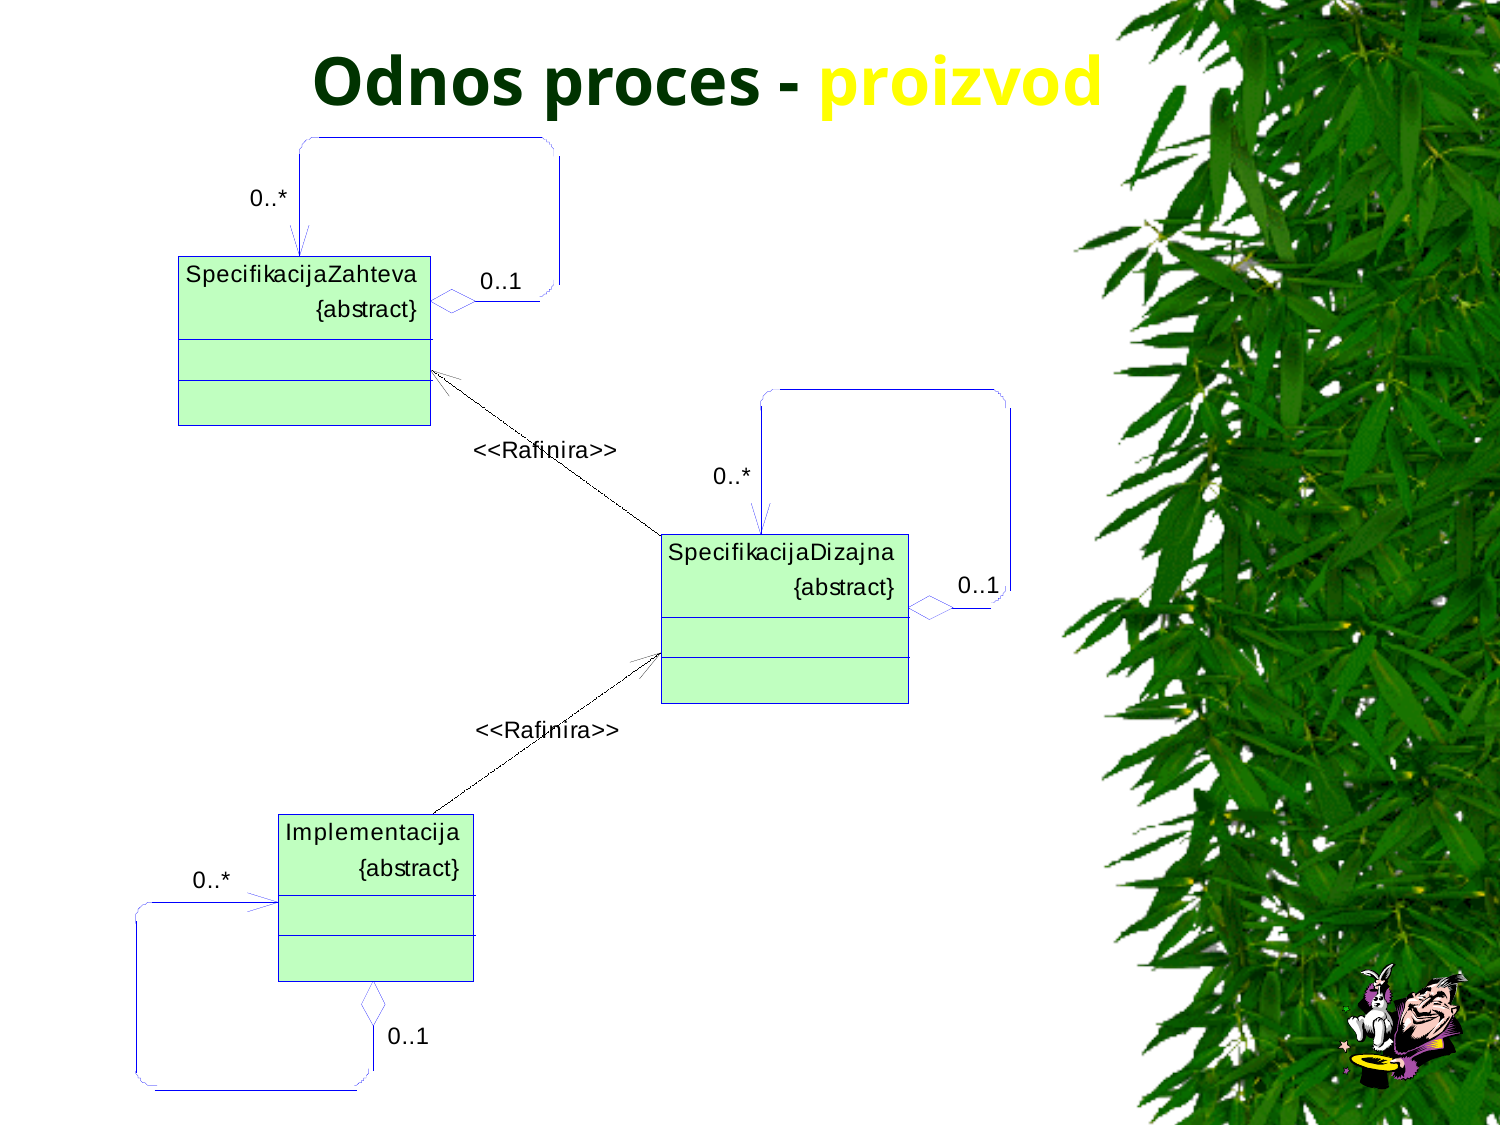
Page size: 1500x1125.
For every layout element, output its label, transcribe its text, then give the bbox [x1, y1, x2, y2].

picture [135, 136, 1015, 1095]
title Odnos proces - proizvod [76, 30, 1340, 127]
picture [1032, 0, 1500, 1125]
